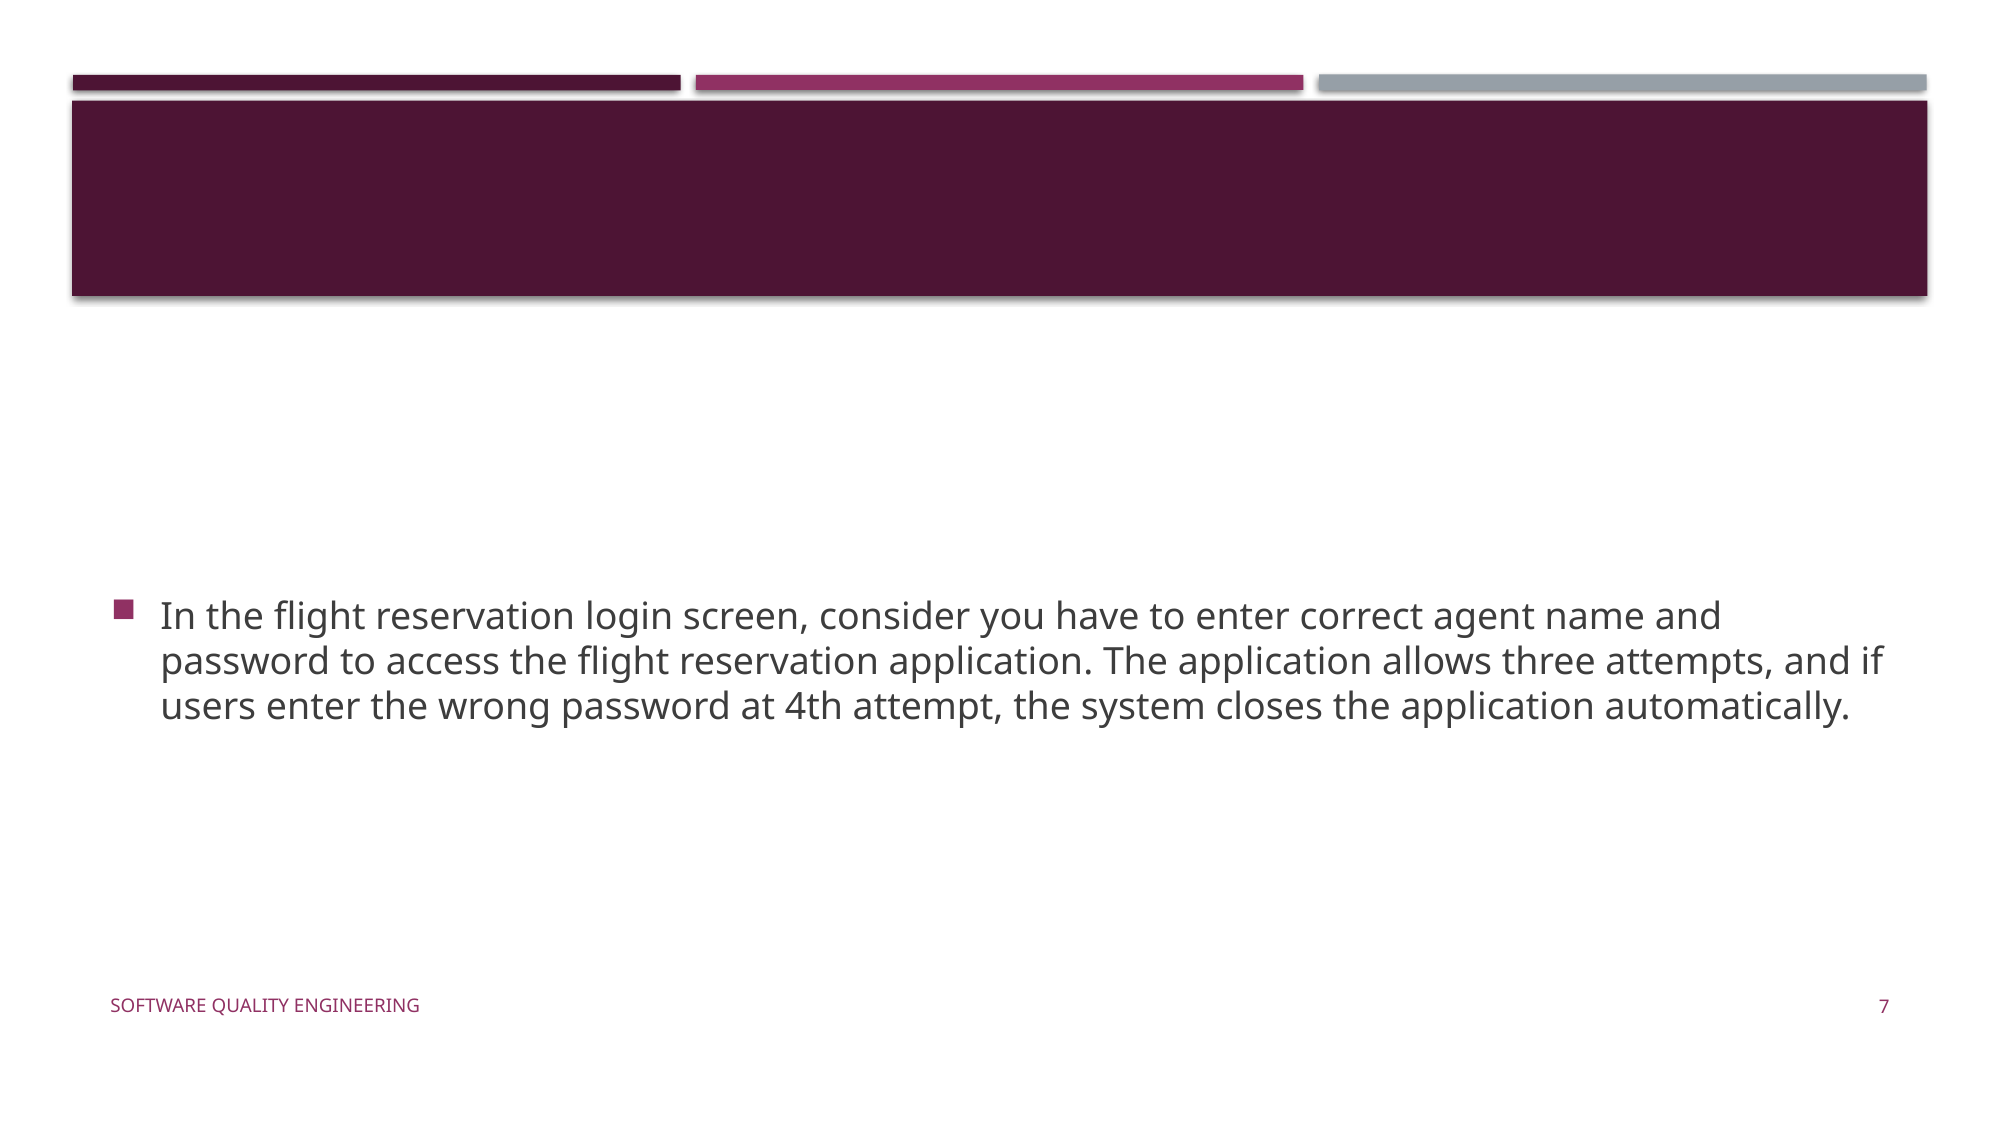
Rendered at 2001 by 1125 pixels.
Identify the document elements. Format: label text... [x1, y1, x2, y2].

slide_number 7 [1732, 977, 1905, 1037]
footer Software Quality Engineering [95, 976, 1230, 1037]
list In the flight reservation login screen, consider you have to enter correct agent name and password to access the flight reservation application. The application allows three attempts, and if users enter the wrong password at 4th attempt, the system closes the application automatically. [95, 357, 1905, 962]
